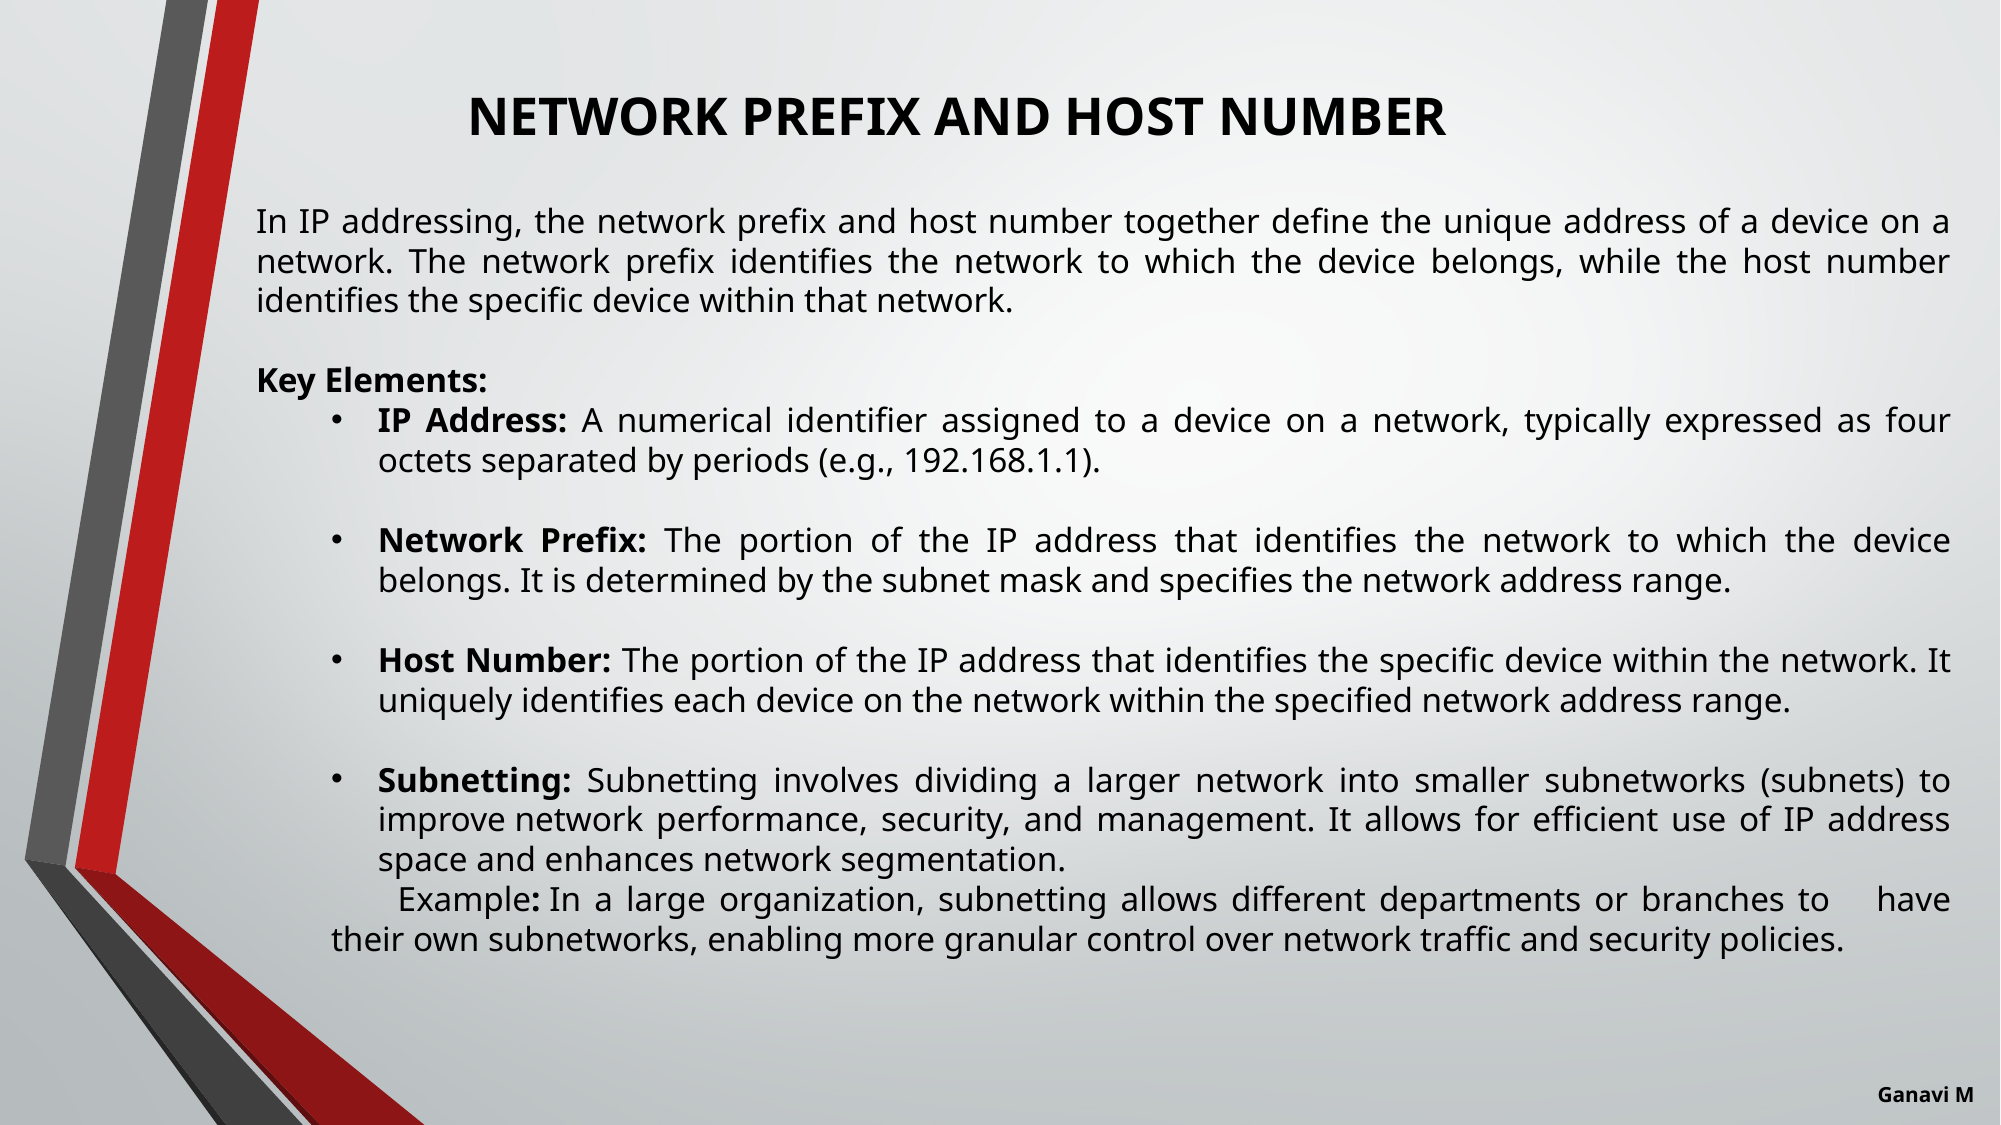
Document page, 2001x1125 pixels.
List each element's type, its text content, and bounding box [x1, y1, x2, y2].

text_box NETWORK PREFIX AND HOST NUMBER [399, 75, 1694, 154]
text_box In IP addressing, the network prefix and host number together define the unique address of a device on a network. The network prefix identifies the network to which the device belongs, while the host number identifies the specific device within that network. Key Elements: IP Address: A numerical identifier assigned to a device on a network, typically expressed as four octets separated by periods (e.g., 192.168.1.1). Network Prefix: The portion of the IP address that identifies the network to which the device belongs. It is determined by the subnet mask and specifies the network address range. Host Number: The portion of the IP address that identifies the specific device within the network. It uniquely identifies each device on the network within the specified network address range. Subnetting: Subnetting involves dividing a larger network into smaller subnetworks (subnets) to improve network performance, security, and management. It allows for efficient use of IP address space and enhances network segmentation. Example: In a large organization, subnetting allows different departments or branches to have their own subnetworks, enabling more granular control over network traffic and security policies. [241, 192, 1969, 1006]
footer Ganavi M [1862, 1064, 2000, 1125]
